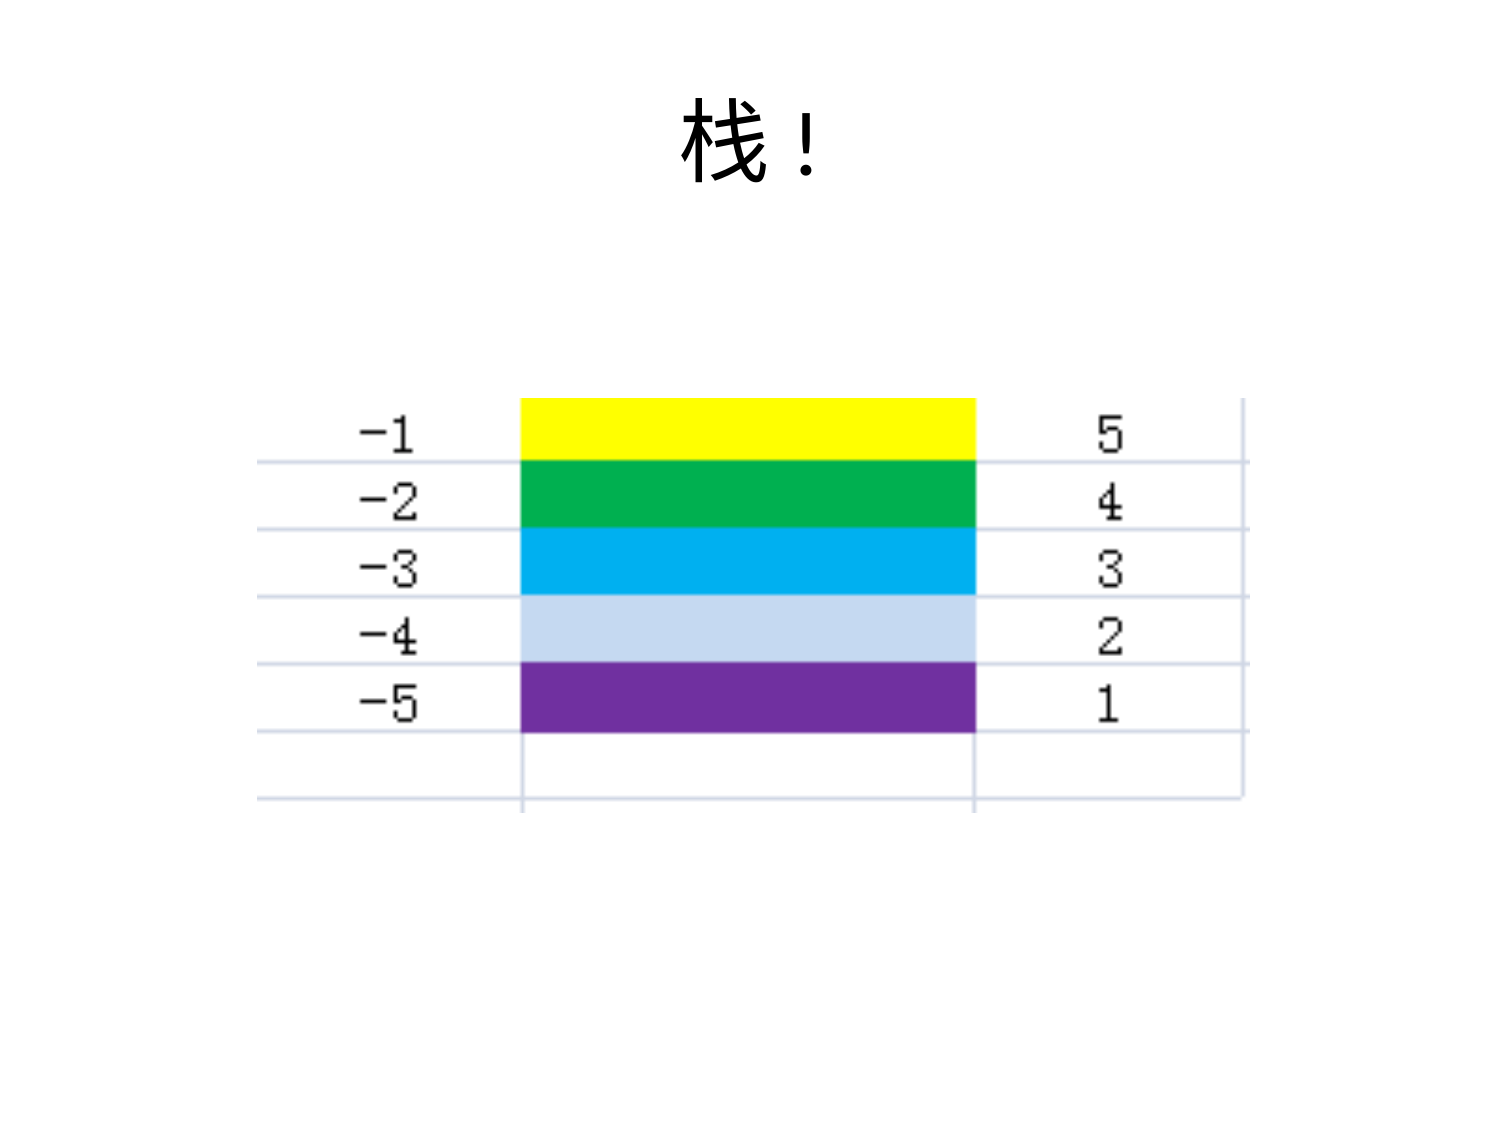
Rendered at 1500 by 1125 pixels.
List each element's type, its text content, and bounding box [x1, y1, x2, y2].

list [257, 398, 1250, 813]
title 栈! [75, 45, 1425, 233]
